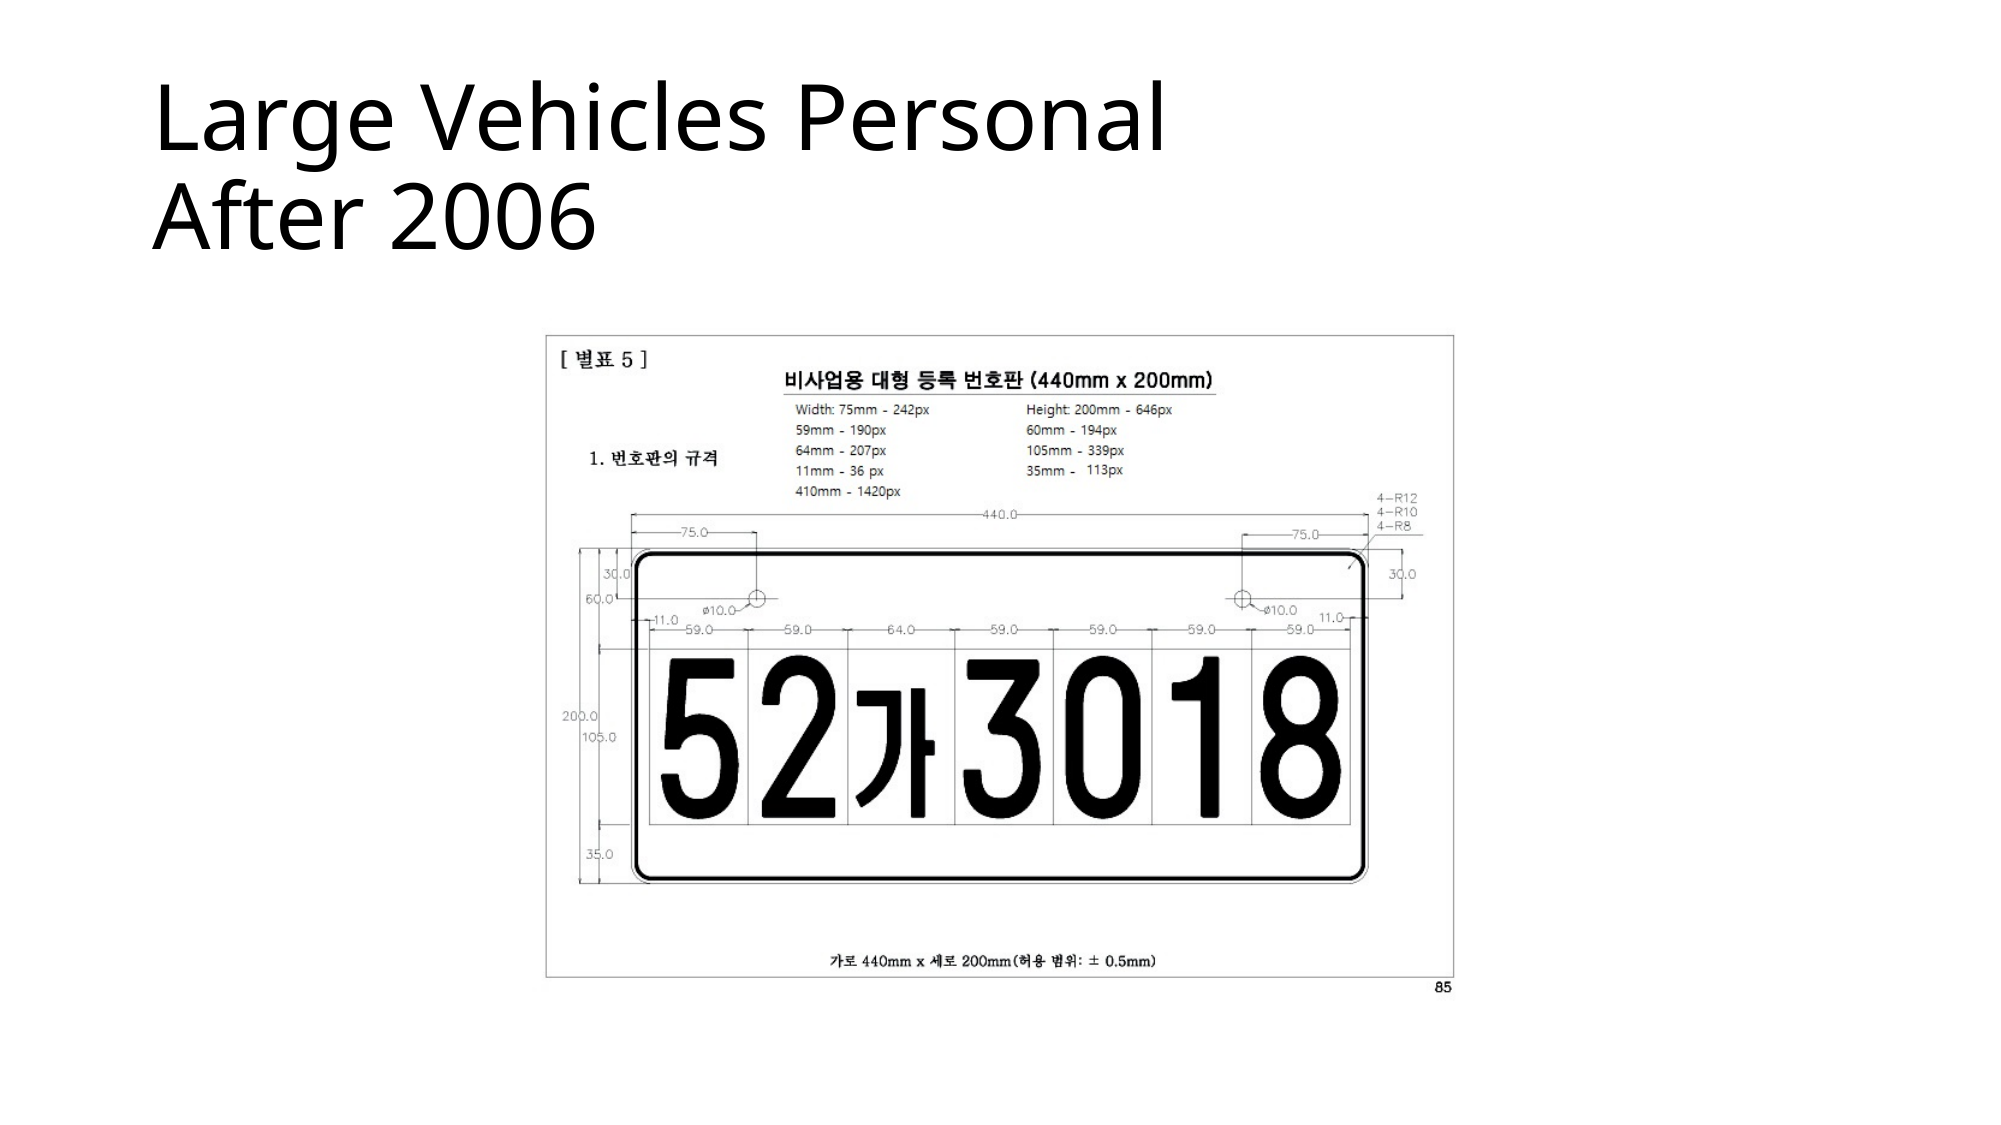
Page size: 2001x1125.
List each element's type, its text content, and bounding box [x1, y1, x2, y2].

title Large Vehicles Personal After 2006 [137, 61, 1863, 279]
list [494, 299, 1506, 1014]
